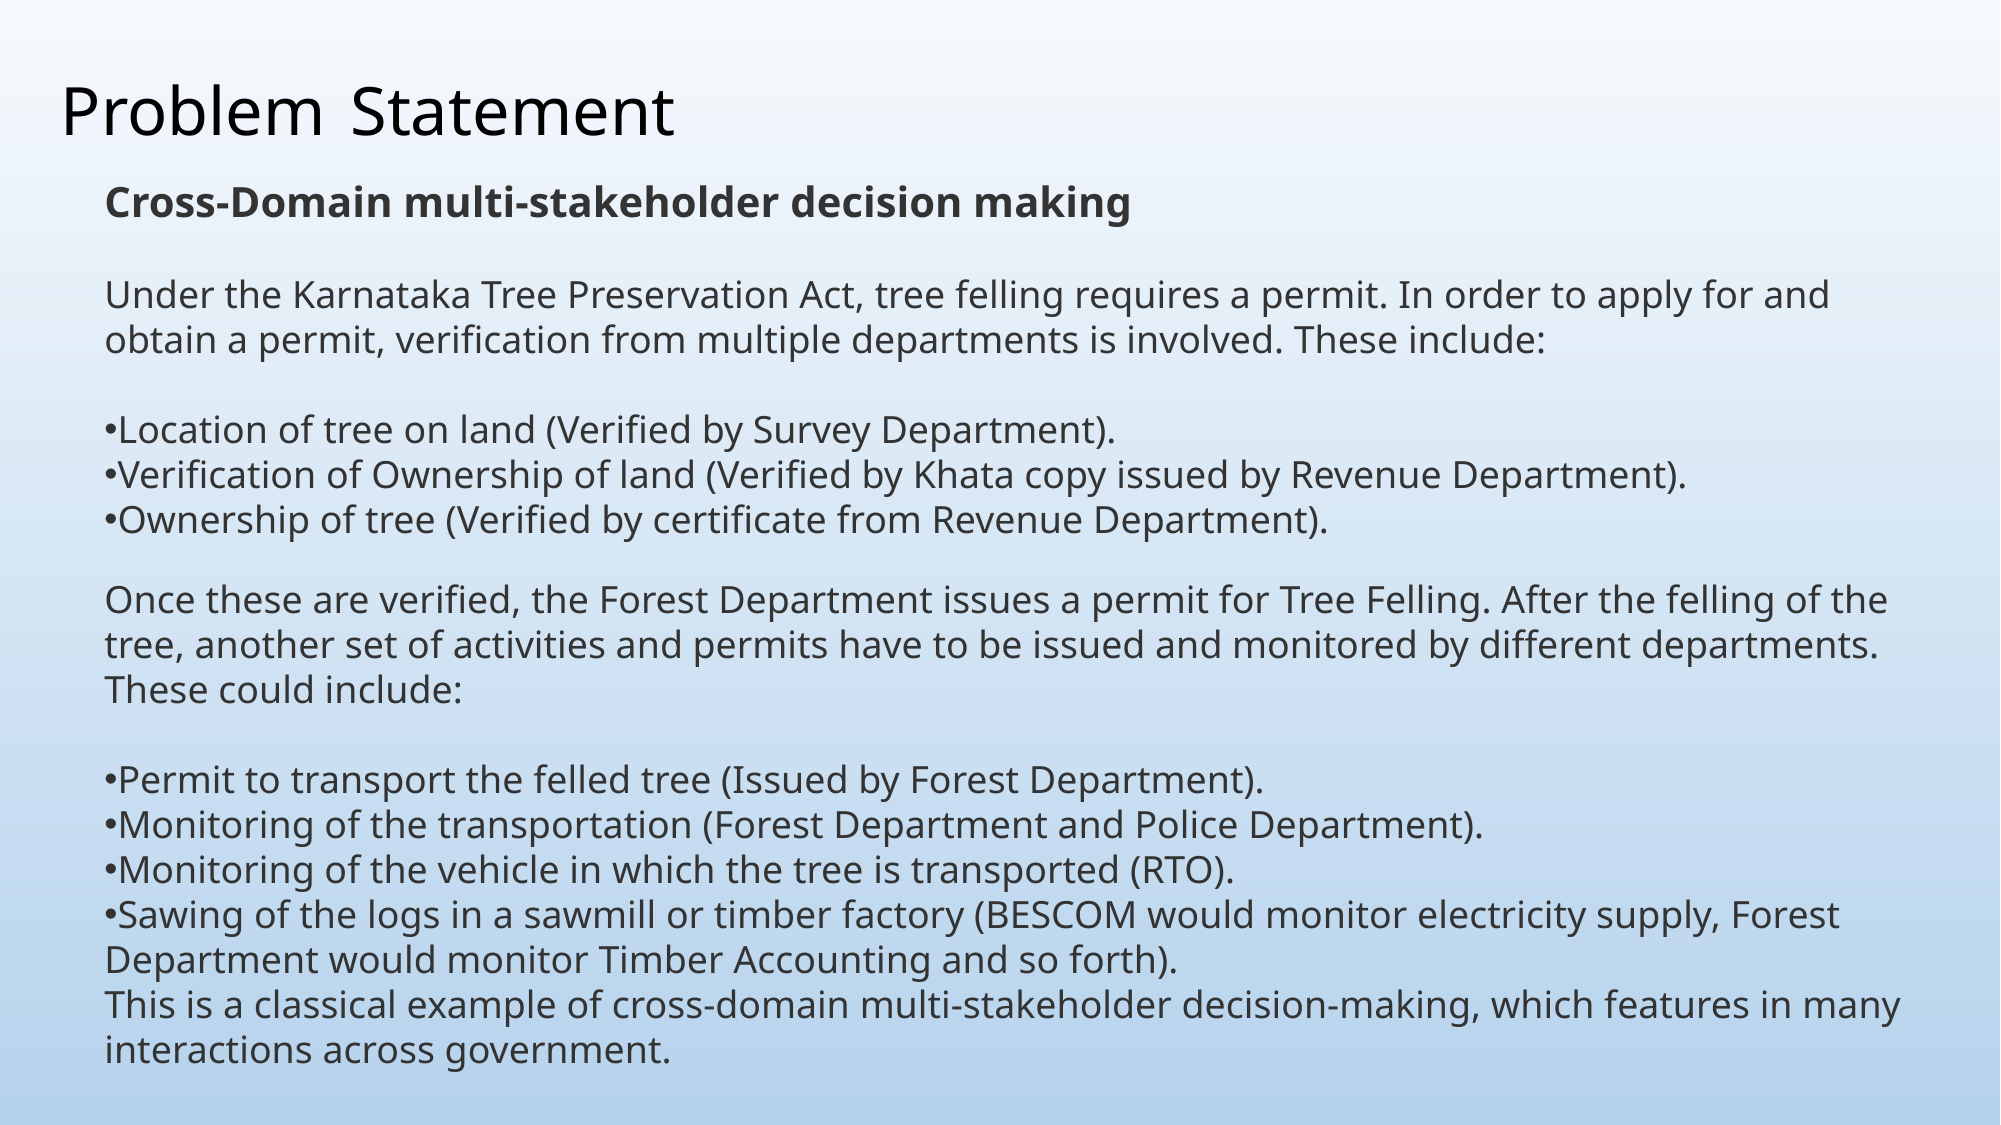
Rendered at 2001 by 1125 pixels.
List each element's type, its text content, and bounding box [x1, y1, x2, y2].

title Problem Statement [45, 43, 1771, 169]
text_box Cross-Domain multi-stakeholder decision making Under the Karnataka Tree Preservation Act, tree felling requires a permit. In order to apply for and obtain a permit, verification from multiple departments is involved. These include: Location of tree on land (Verified by Survey Department). Verification of Ownership of land (Verified by Khata copy issued by Revenue Department). Ownership of tree (Verified by certificate from Revenue Department). [89, 168, 1946, 549]
text_box Once these are verified, the Forest Department issues a permit for Tree Felling. After the felling of the tree, another set of activities and permits have to be issued and monitored by different departments. These could include: Permit to transport the felled tree (Issued by Forest Department). Monitoring of the transportation (Forest Department and Police Department). Monitoring of the vehicle in which the tree is transported (RTO). Sawing of the logs in a sawmill or timber factory (BESCOM would monitor electricity supply, Forest Department would monitor Timber Accounting and so forth). This is a classical example of cross-domain multi-stakeholder decision-making, which features in many interactions across government. [89, 568, 1919, 1079]
